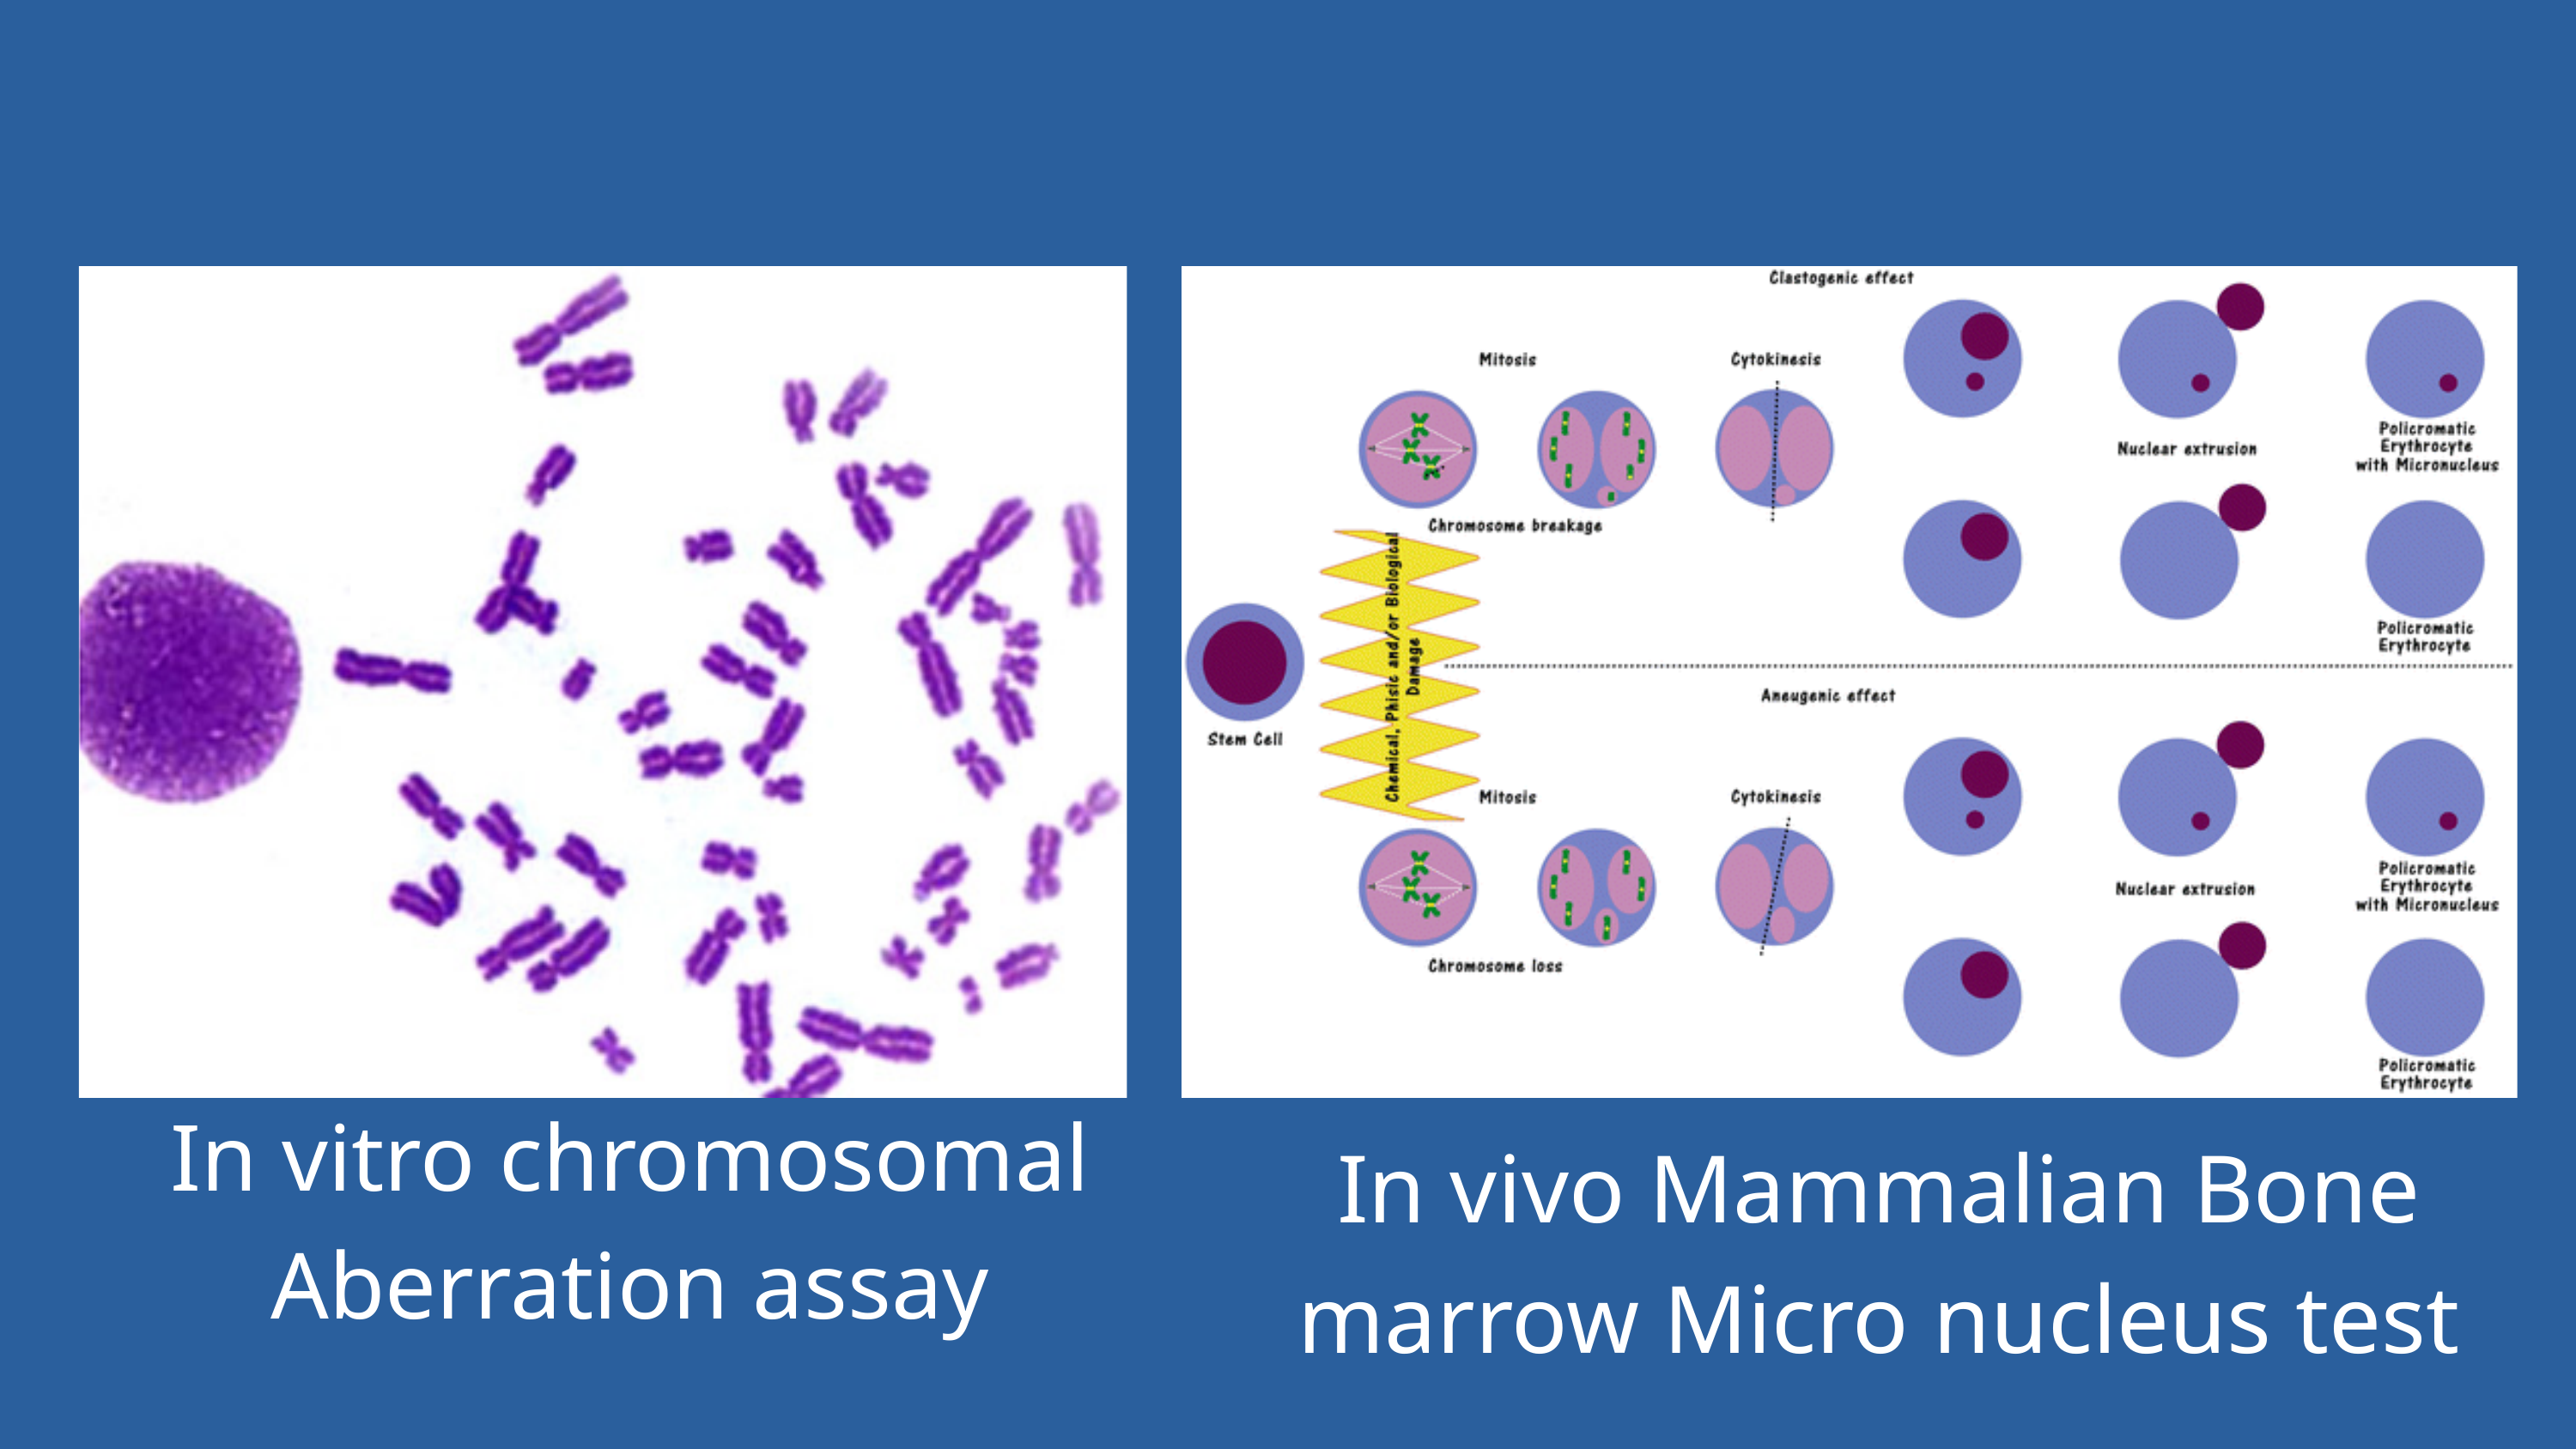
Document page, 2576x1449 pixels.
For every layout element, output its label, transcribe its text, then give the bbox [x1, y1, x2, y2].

text_box [78, 266, 1127, 1081]
text_box In vitro chromosomal Aberration assay [78, 1081, 1182, 1337]
text_box In vivo Mammalian Bone marrow Micro nucleus test [1182, 1111, 2576, 1372]
text_box [1182, 266, 2518, 1098]
